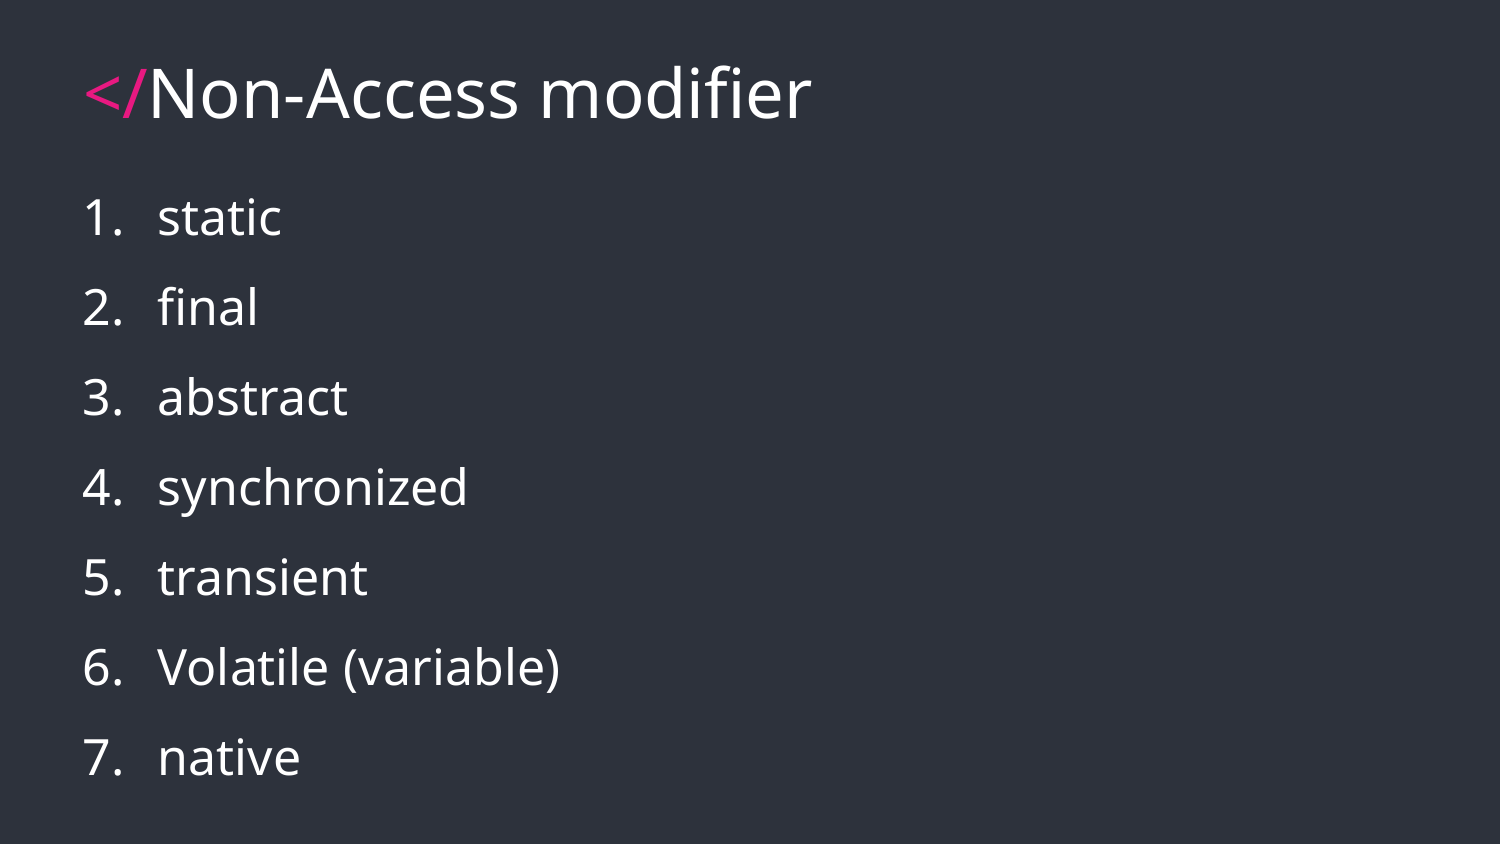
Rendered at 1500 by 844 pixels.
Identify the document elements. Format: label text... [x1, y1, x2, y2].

title </Non-Access modifier [68, 34, 1332, 129]
text_box static final abstract synchronized transient Volatile (variable) native [67, 148, 818, 794]
